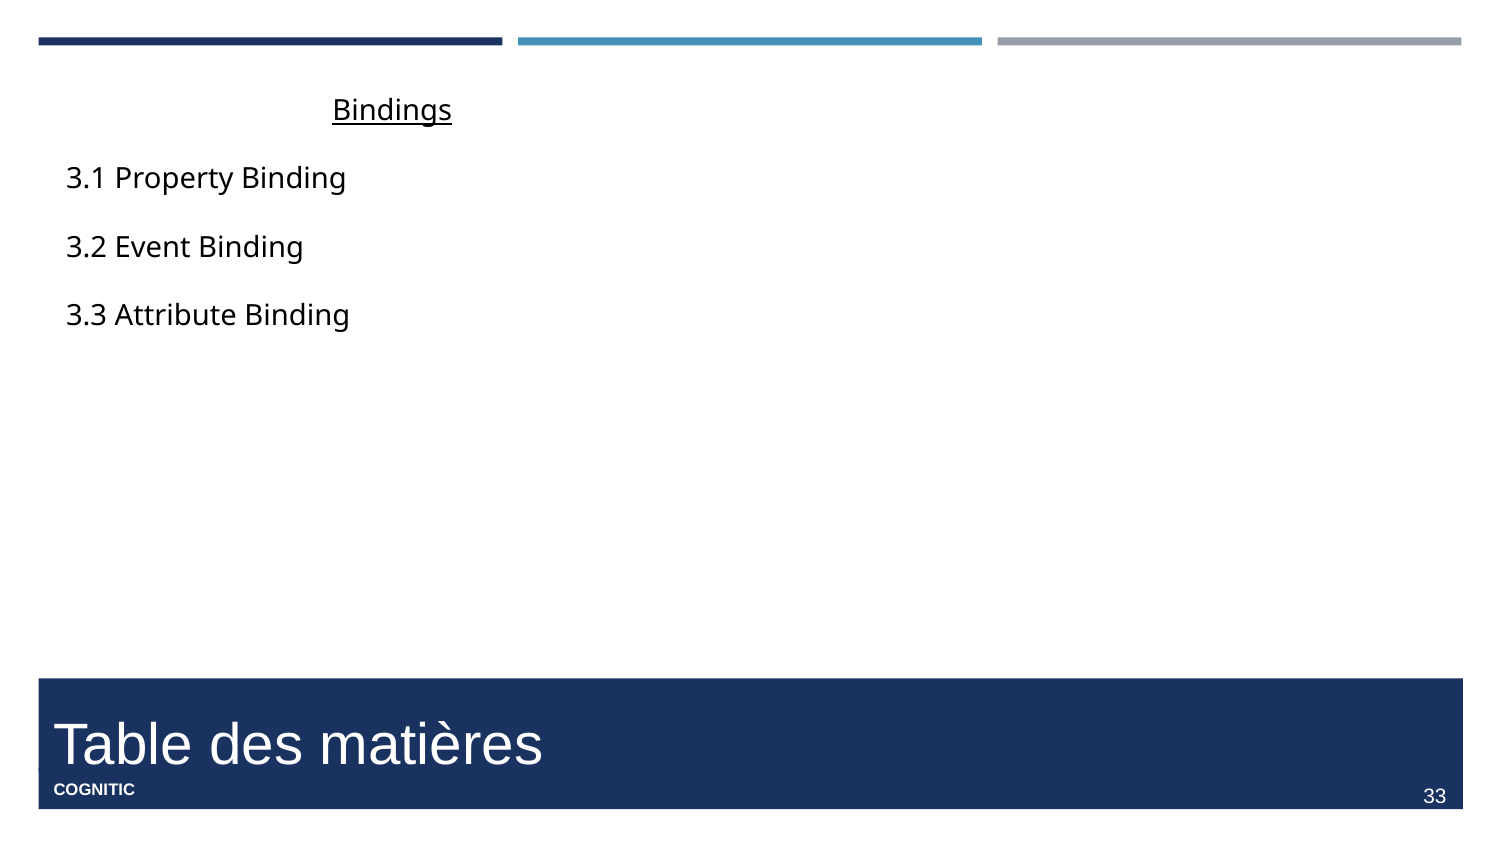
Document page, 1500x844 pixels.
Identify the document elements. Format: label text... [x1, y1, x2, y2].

list Bindings 3.1 Property Binding 3.2 Event Binding 3.3 Attribute Binding [51, 76, 734, 637]
slide_number ‹#› [1371, 767, 1462, 810]
